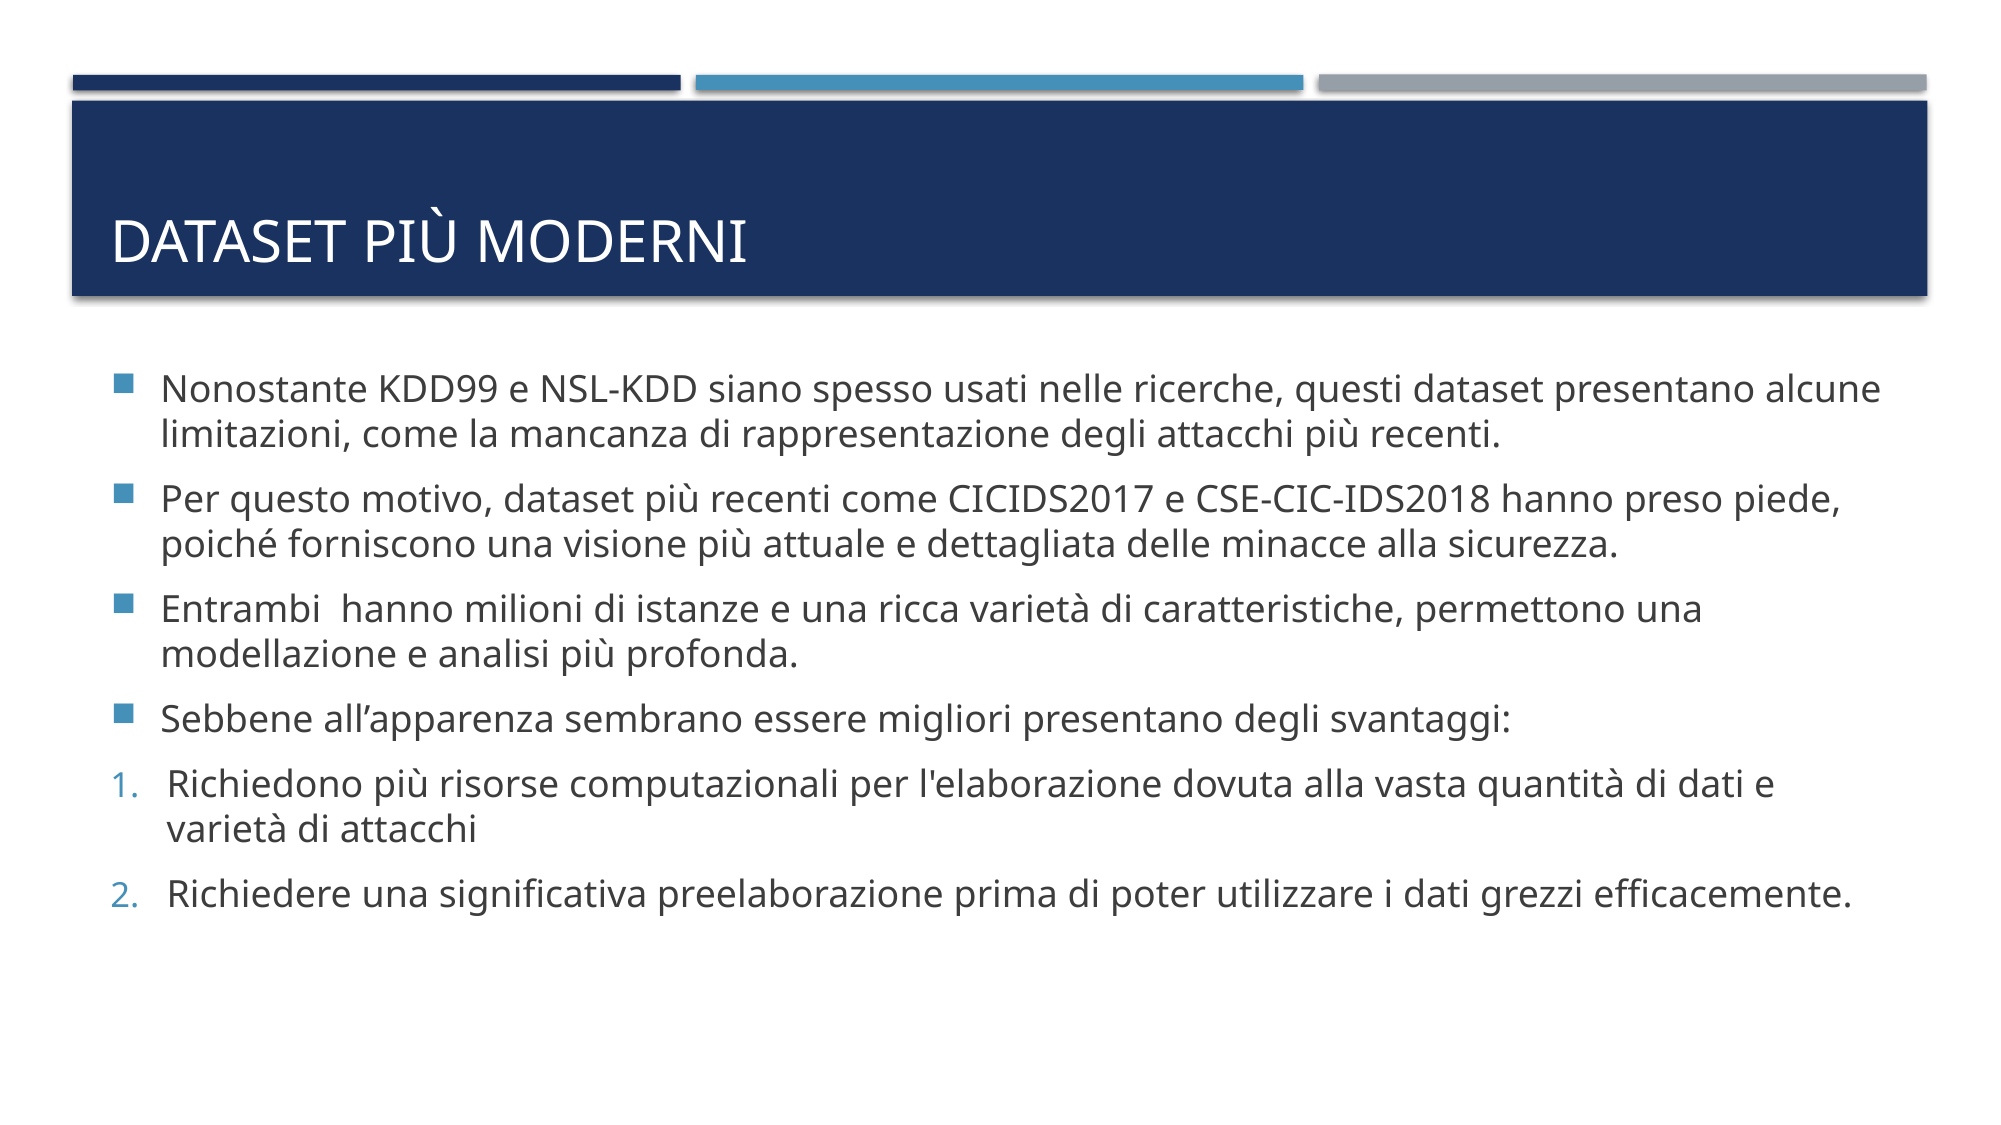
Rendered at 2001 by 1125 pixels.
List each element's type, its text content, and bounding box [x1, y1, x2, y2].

list Nonostante KDD99 e NSL-KDD siano spesso usati nelle ricerche, questi dataset presentano alcune limitazioni, come la mancanza di rappresentazione degli attacchi più recenti. Per questo motivo, dataset più recenti come CICIDS2017 e CSE-CIC-IDS2018 hanno preso piede, poiché forniscono una visione più attuale e dettagliata delle minacce alla sicurezza. Entrambi hanno milioni di istanze e una ricca varietà di caratteristiche, permettono una modellazione e analisi più profonda. Sebbene all’apparenza sembrano essere migliori presentano degli svantaggi: Richiedono più risorse computazionali per l'elaborazione dovuta alla vasta quantità di dati e varietà di attacchi Richiedere una significativa preelaborazione prima di poter utilizzare i dati grezzi efficacemente. [95, 357, 1905, 962]
title Dataset più moderni [95, 115, 1905, 282]
